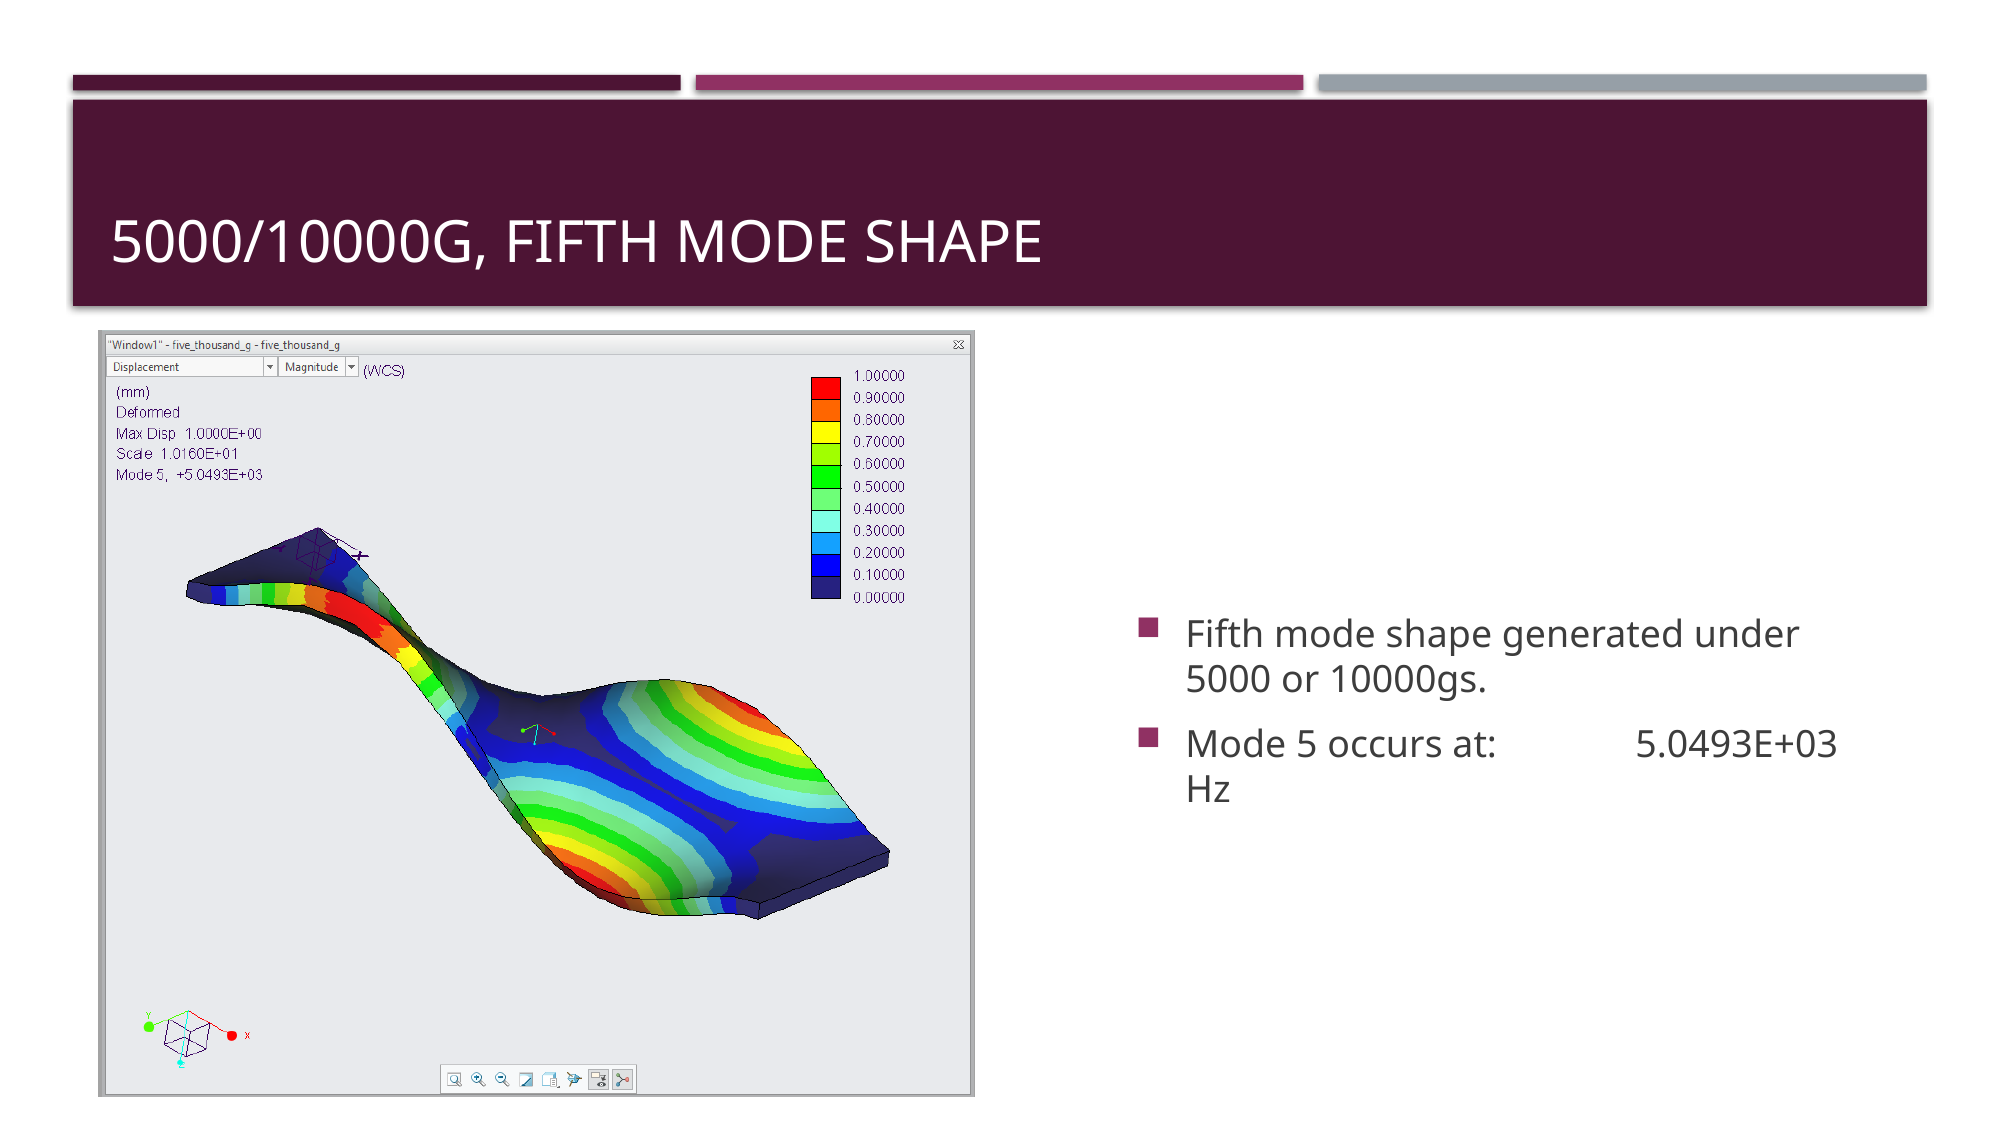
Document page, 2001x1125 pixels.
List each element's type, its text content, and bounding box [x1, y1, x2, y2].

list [97, 330, 976, 1097]
title 5000/10000G, fifth mode shape [95, 119, 1905, 282]
list Fifth mode shape generated under 5000 or 10000gs. Mode 5 occurs at: 5.0493E+03 Hz [1120, 365, 1905, 1054]
